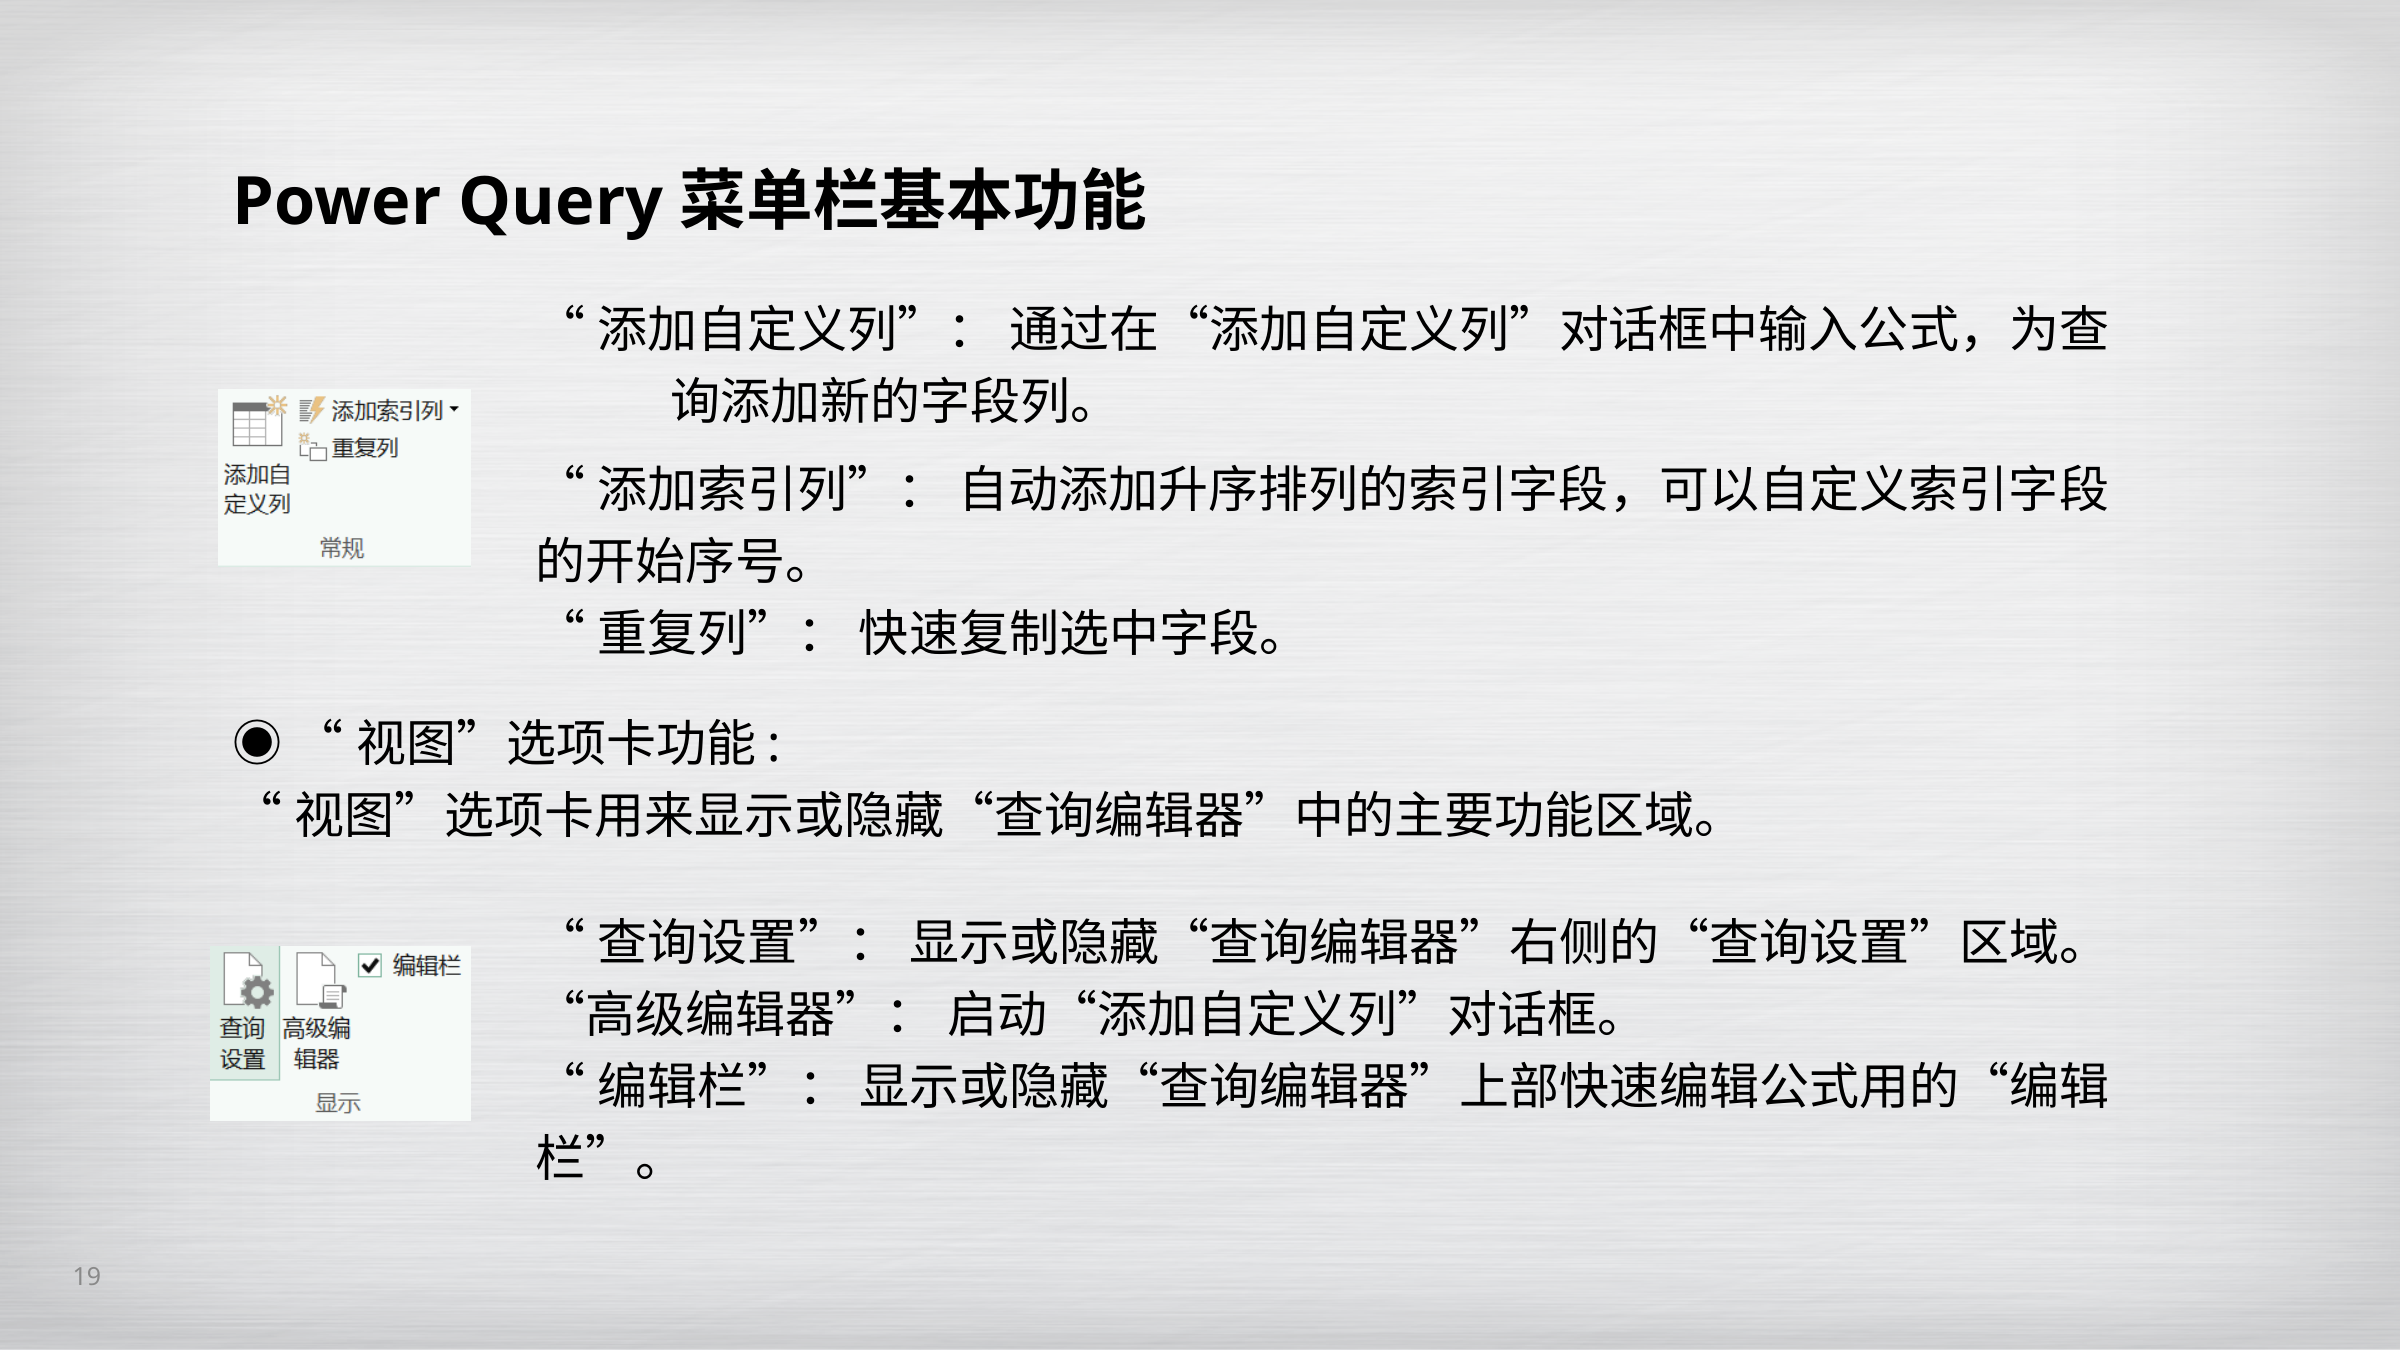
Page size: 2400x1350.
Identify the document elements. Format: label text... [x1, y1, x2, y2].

text_box “添加自定义列”： 通过在“添加自定义列”对话框中输入公式，为查 询添加新的字段列。 [520, 277, 2132, 437]
text_box Power Query菜单栏基本功能 [218, 150, 1403, 246]
picture [0, 0, 2400, 1350]
text_box “查询设置”： 显示或隐藏“查询编辑器”右侧的“查询设置”区域。 “高级编辑器”： 启动“添加自定义列”对话框。 “编辑栏”： 显示或隐藏“查询编辑器”上部快速编辑公式用的“编辑栏”。 [521, 891, 2132, 1195]
text_box “添加索引列”： 自动添加升序排列的索引字段，可以自定义索引字段的开始序号。 “重复列”： 快速复制选中字段。 [520, 437, 2132, 669]
text_box ◉ “视图”选项卡功能: “视图”选项卡用来显示或隐藏“查询编辑器”中的主要功能区域。 [217, 692, 2107, 851]
